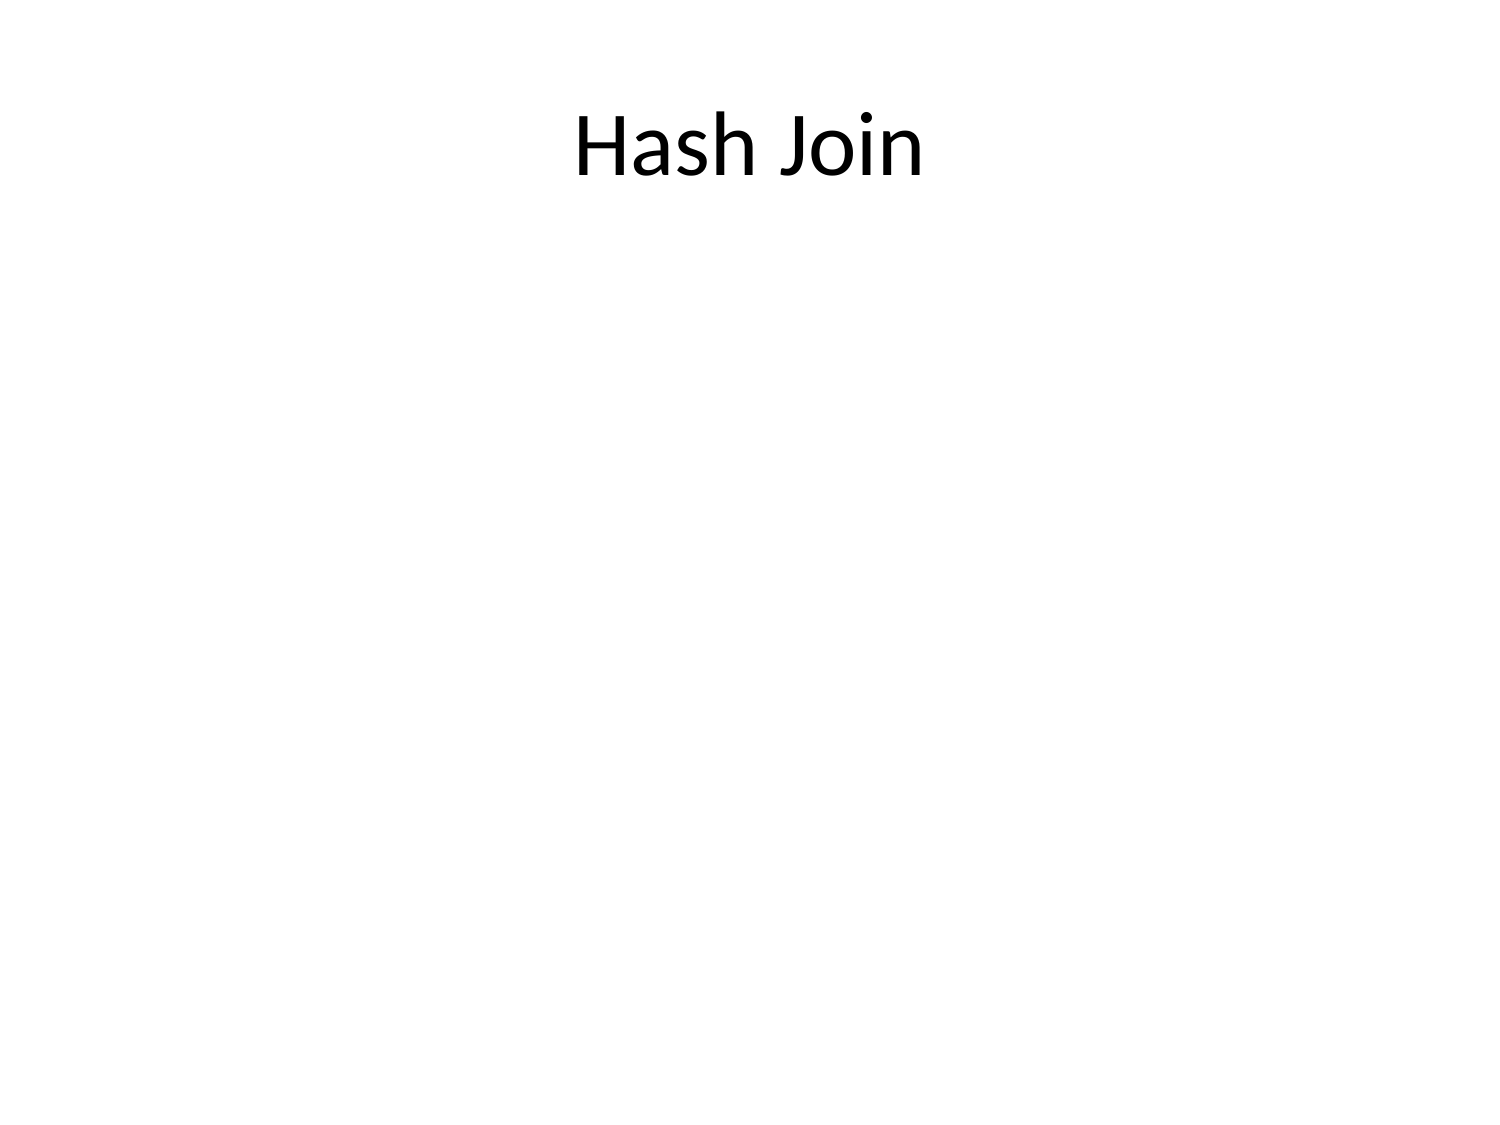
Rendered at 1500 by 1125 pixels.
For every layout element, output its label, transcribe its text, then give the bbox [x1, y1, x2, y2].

title Hash Join [75, 45, 1425, 233]
